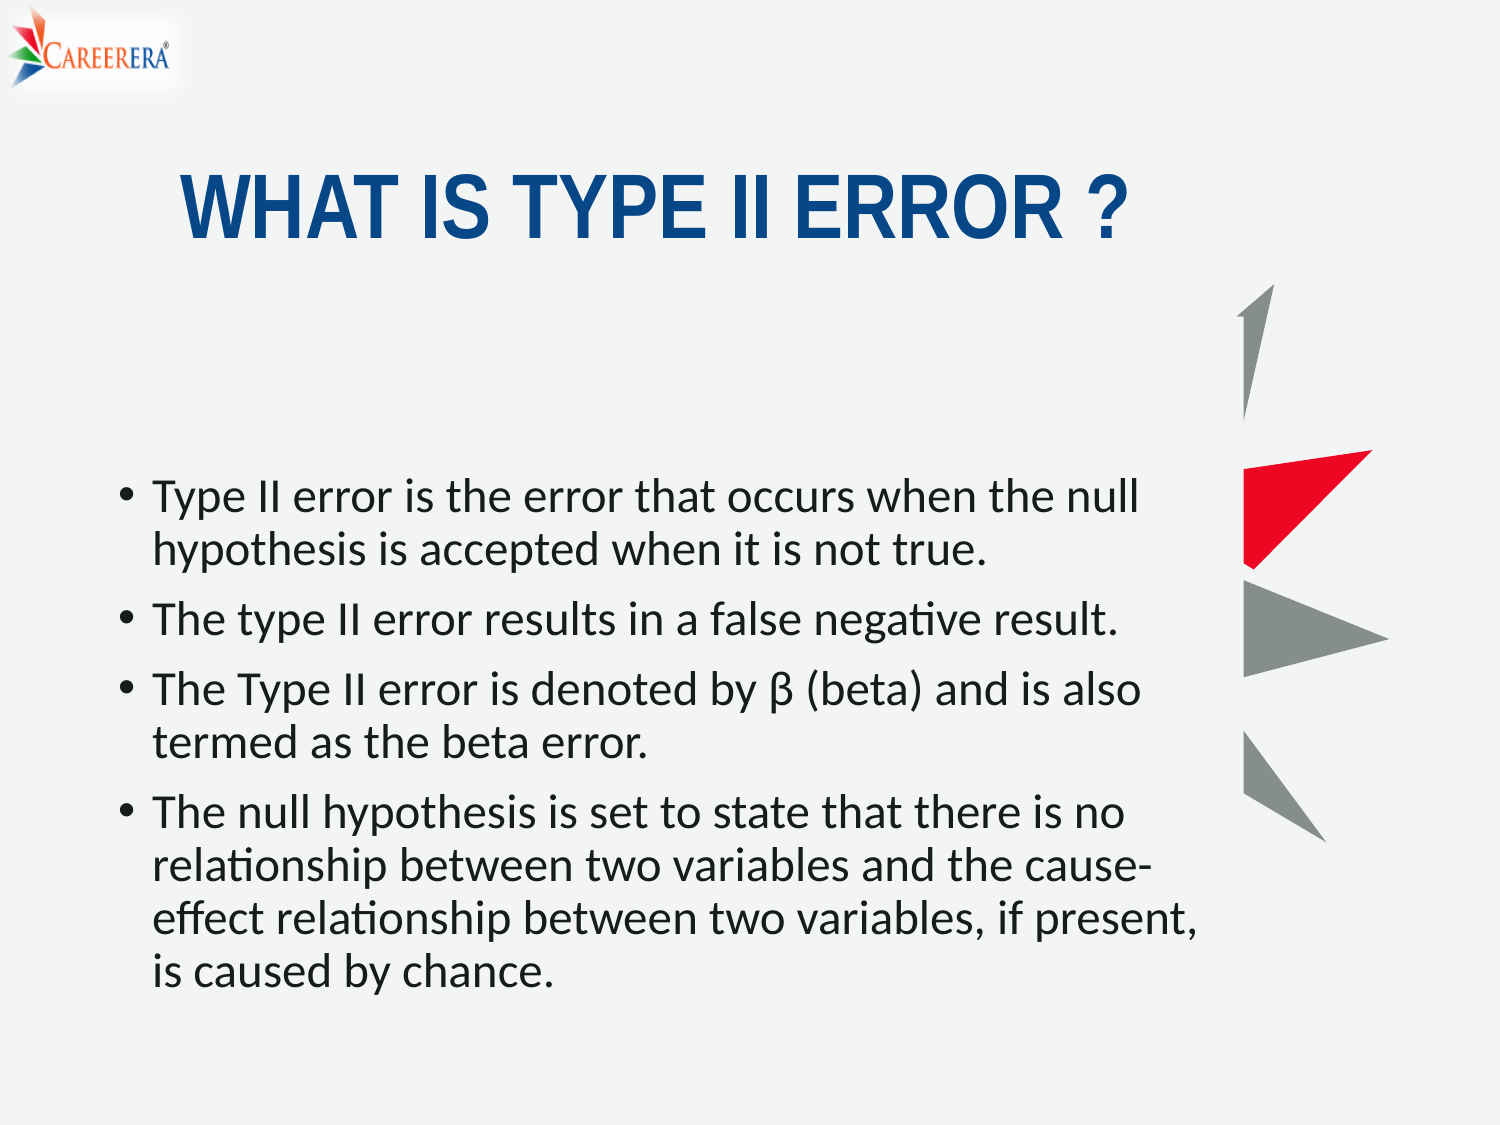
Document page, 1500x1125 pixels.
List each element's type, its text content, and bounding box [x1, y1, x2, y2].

list Type II error is the error that occurs when the null hypothesis is accepted when it is not true. The type II error results in a false negative result. The Type II error is denoted by β (beta) and is also termed as the beta error. The null hypothesis is set to state that there is no relationship between two variables and the cause-effect relationship between two variables, if present, is caused by chance. [103, 316, 1216, 1018]
title WHAT IS TYPE II ERROR ? [99, 140, 1213, 278]
picture [0, 0, 196, 108]
